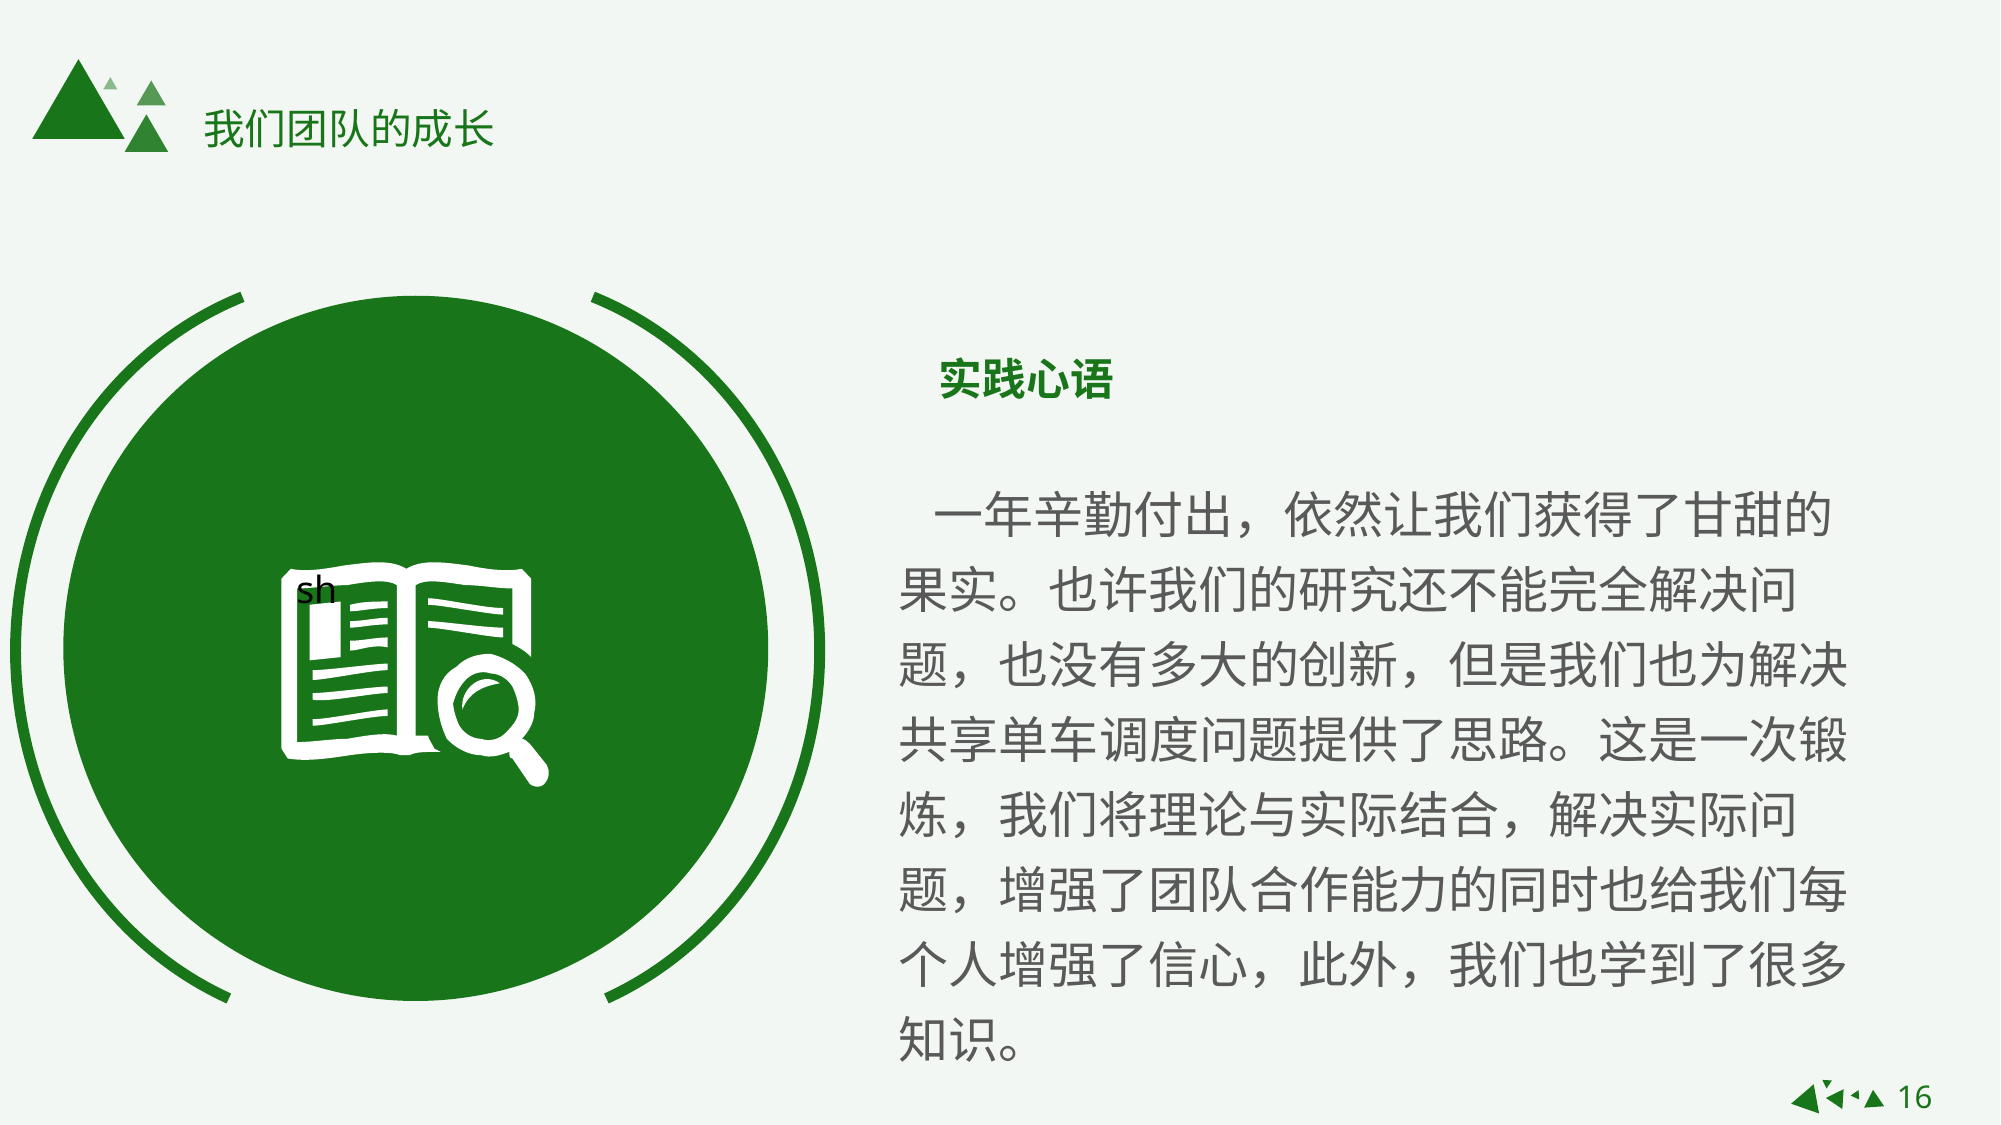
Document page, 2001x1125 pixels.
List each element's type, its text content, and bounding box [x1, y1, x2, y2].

text_box [103, 77, 118, 90]
text_box sh [281, 562, 532, 760]
text_box [124, 114, 169, 152]
text_box sh [437, 653, 549, 787]
text_box [63, 295, 769, 1001]
text_box [136, 80, 166, 106]
text_box 实践心语 [924, 344, 1225, 412]
text_box 我们团队的成长 [188, 95, 511, 160]
text_box 16 [1864, 1070, 1966, 1123]
text_box [32, 59, 125, 139]
text_box [579, 296, 821, 999]
text_box [14, 296, 256, 999]
text_box 一年辛勤付出，依然让我们获得了甘甜的果实。也许我们的研究还不能完全解决问题，也没有多大的创新，但是我们也为解决共享单车调度问题提供了思路。这是一次锻炼，我们将理论与实际结合，解决实际问题，增强了团队合作能力的同时也给我们每个人增强了信心，此外，我们也学到了很多知识。 [884, 461, 1885, 1125]
